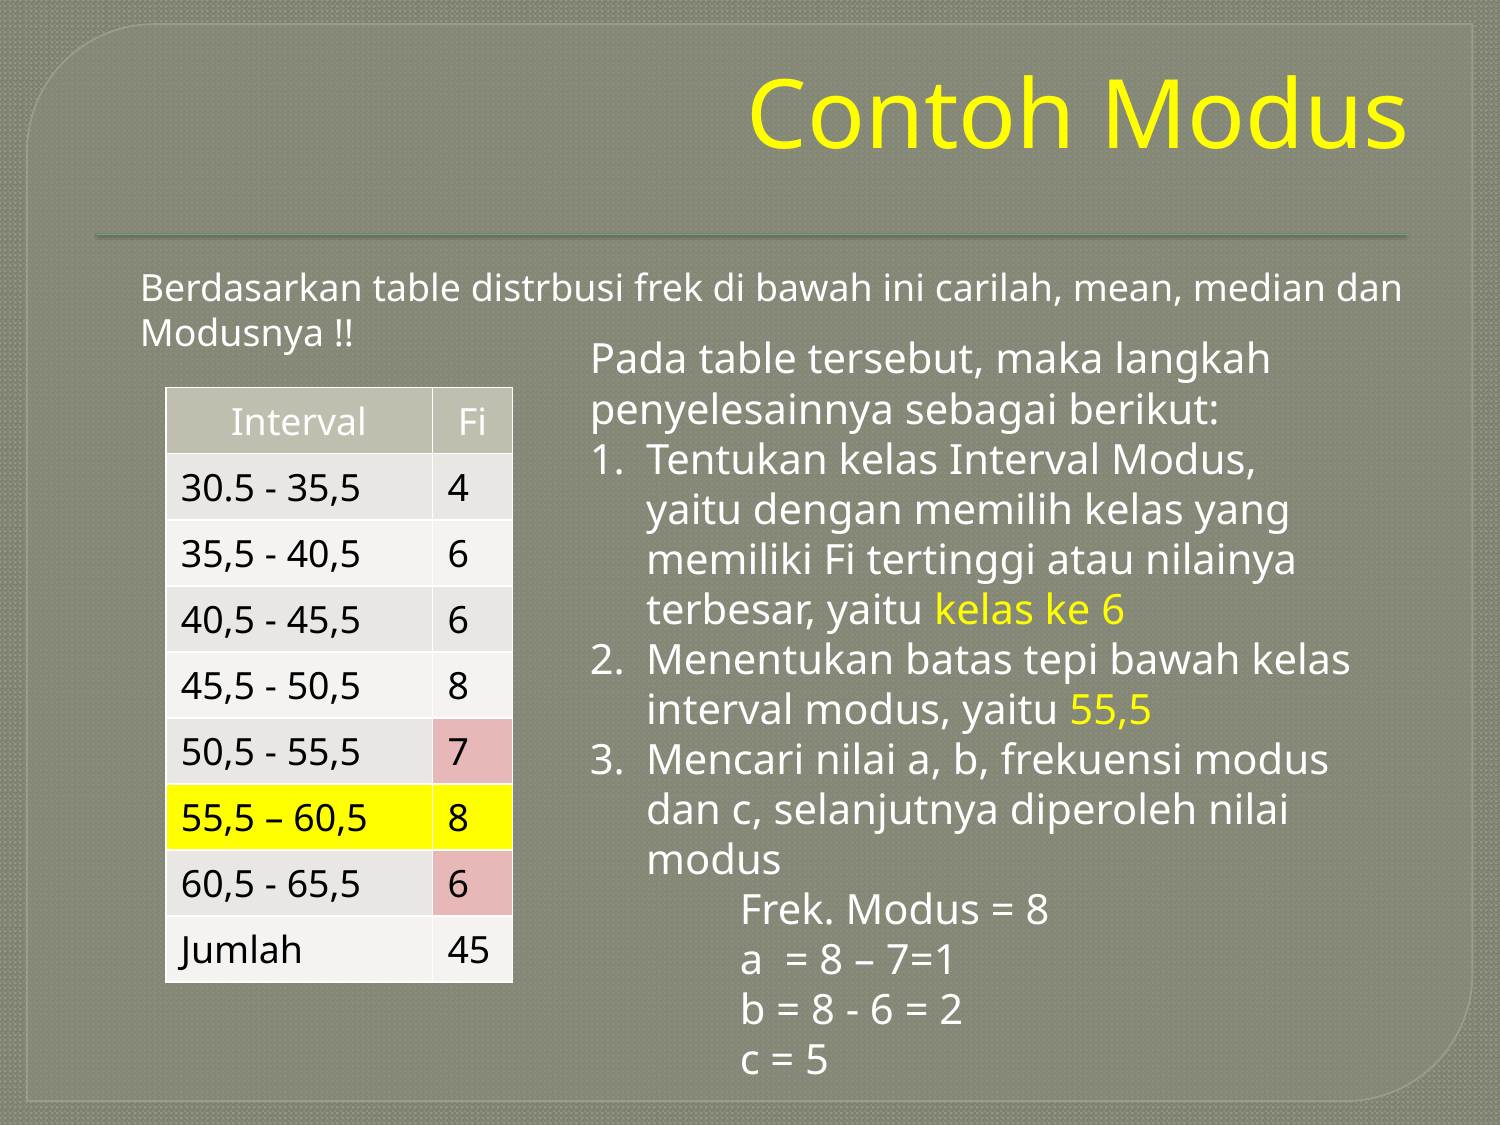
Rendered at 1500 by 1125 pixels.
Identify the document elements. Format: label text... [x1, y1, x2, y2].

table_cell 45,5 - 50,5 [167, 653, 432, 717]
table_cell 30.5 - 35,5 [167, 454, 432, 519]
table_cell 45 [433, 917, 512, 981]
table_cell 55,5 – 60,5 [167, 785, 432, 849]
text_box Pada table tersebut, maka langkah penyelesainnya sebagai berikut: Tentukan kelas Interval Modus, yaitu dengan memilih kelas yang memiliki Fi tertinggi atau nilainya terbesar, yaitu kelas ke 6 Menentukan batas tepi bawah kelas interval modus, yaitu 55,5 Mencari nilai a, b, frekuensi modus dan c, selanjutnya diperoleh nilai modus Frek. Modus = 8 a = 8 – 7=1 b = 8 - 6 = 2 c = 5 [575, 324, 1375, 1090]
table_cell 40,5 - 45,5 [167, 587, 432, 651]
table_cell 4 [433, 454, 512, 519]
table_cell 6 [433, 851, 512, 915]
table_cell Jumlah [167, 917, 432, 981]
table_cell 7 [433, 719, 512, 783]
table_header Interval [167, 388, 432, 453]
table_cell 8 [433, 653, 512, 717]
table_header Fi [433, 388, 512, 453]
table_cell 60,5 - 65,5 [167, 851, 432, 915]
text_box Berdasarkan table distrbusi frek di bawah ini carilah, mean, median dan Modusnya !! [125, 256, 1425, 362]
table_cell 6 [433, 587, 512, 651]
table_cell 35,5 - 40,5 [167, 521, 432, 585]
title Contoh Modus [75, 41, 1425, 175]
table_cell 50,5 - 55,5 [167, 719, 432, 783]
table_cell 6 [433, 521, 512, 585]
table_cell 8 [433, 785, 512, 849]
